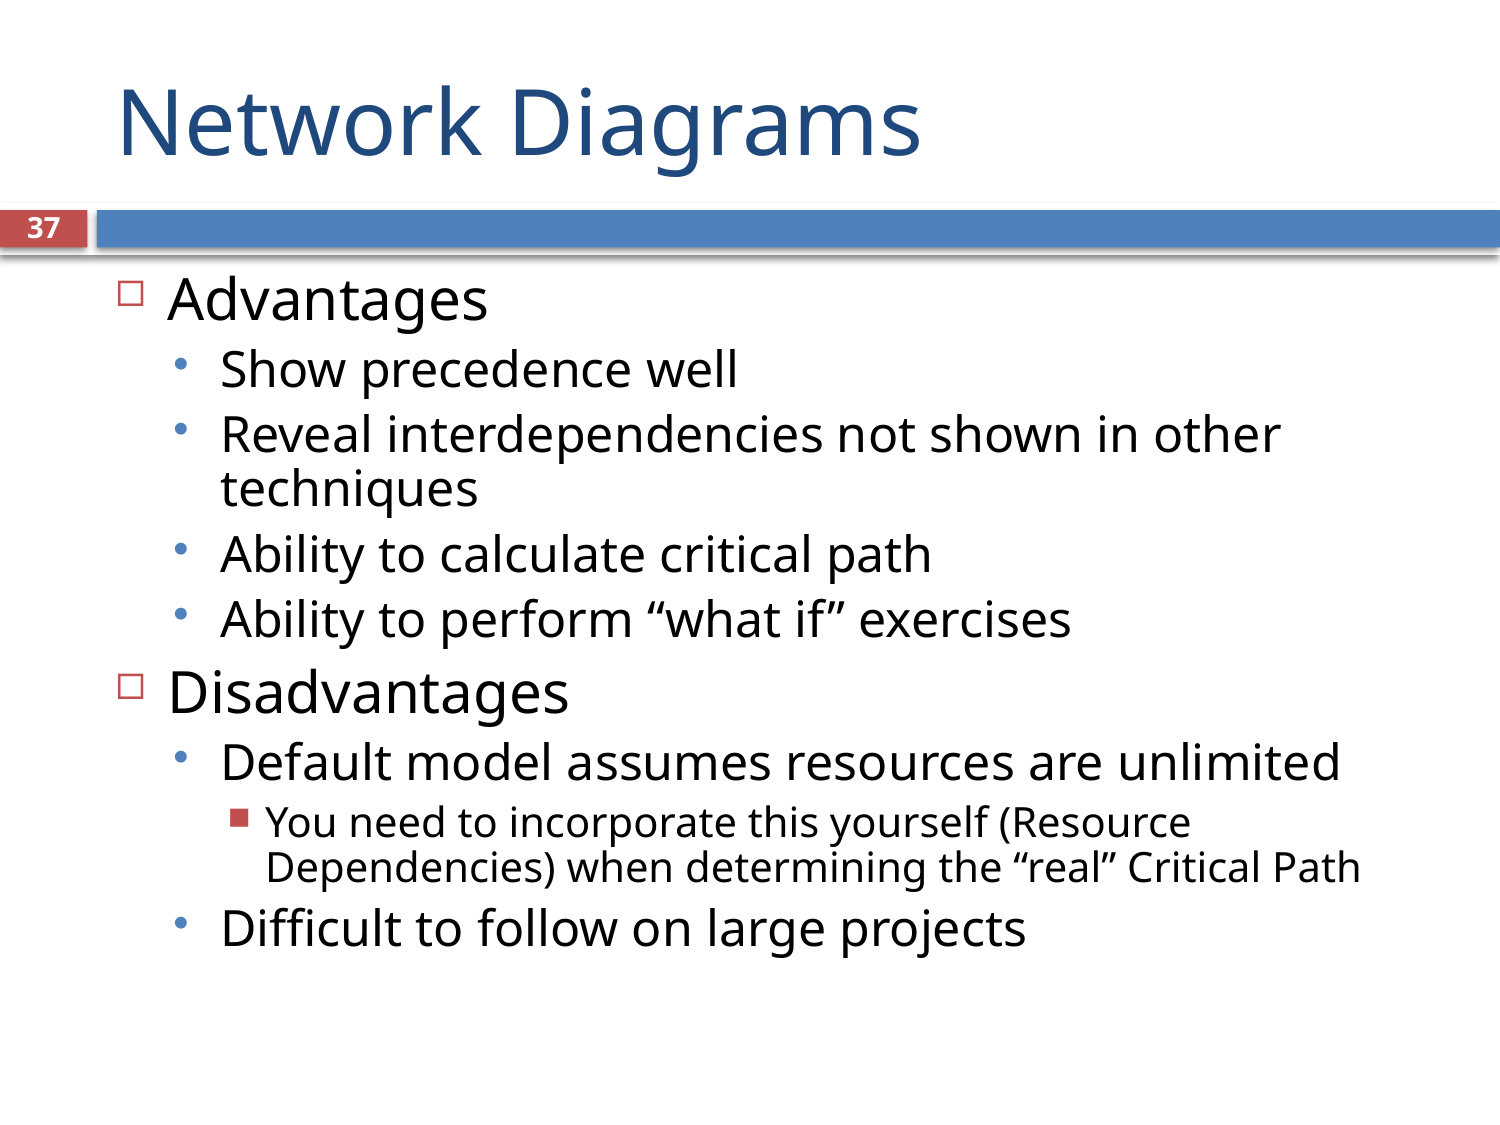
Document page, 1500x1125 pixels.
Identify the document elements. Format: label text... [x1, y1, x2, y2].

slide_number 37 [0, 208, 88, 249]
list Advantages Show precedence well Reveal interdependencies not shown in other techniques Ability to calculate critical path Ability to perform “what if” exercises Disadvantages Default model assumes resources are unlimited You need to incorporate this yourself (Resource Dependencies) when determining the “real” Critical Path Difficult to follow on large projects [100, 262, 1438, 1005]
title Network Diagrams [100, 37, 1438, 200]
